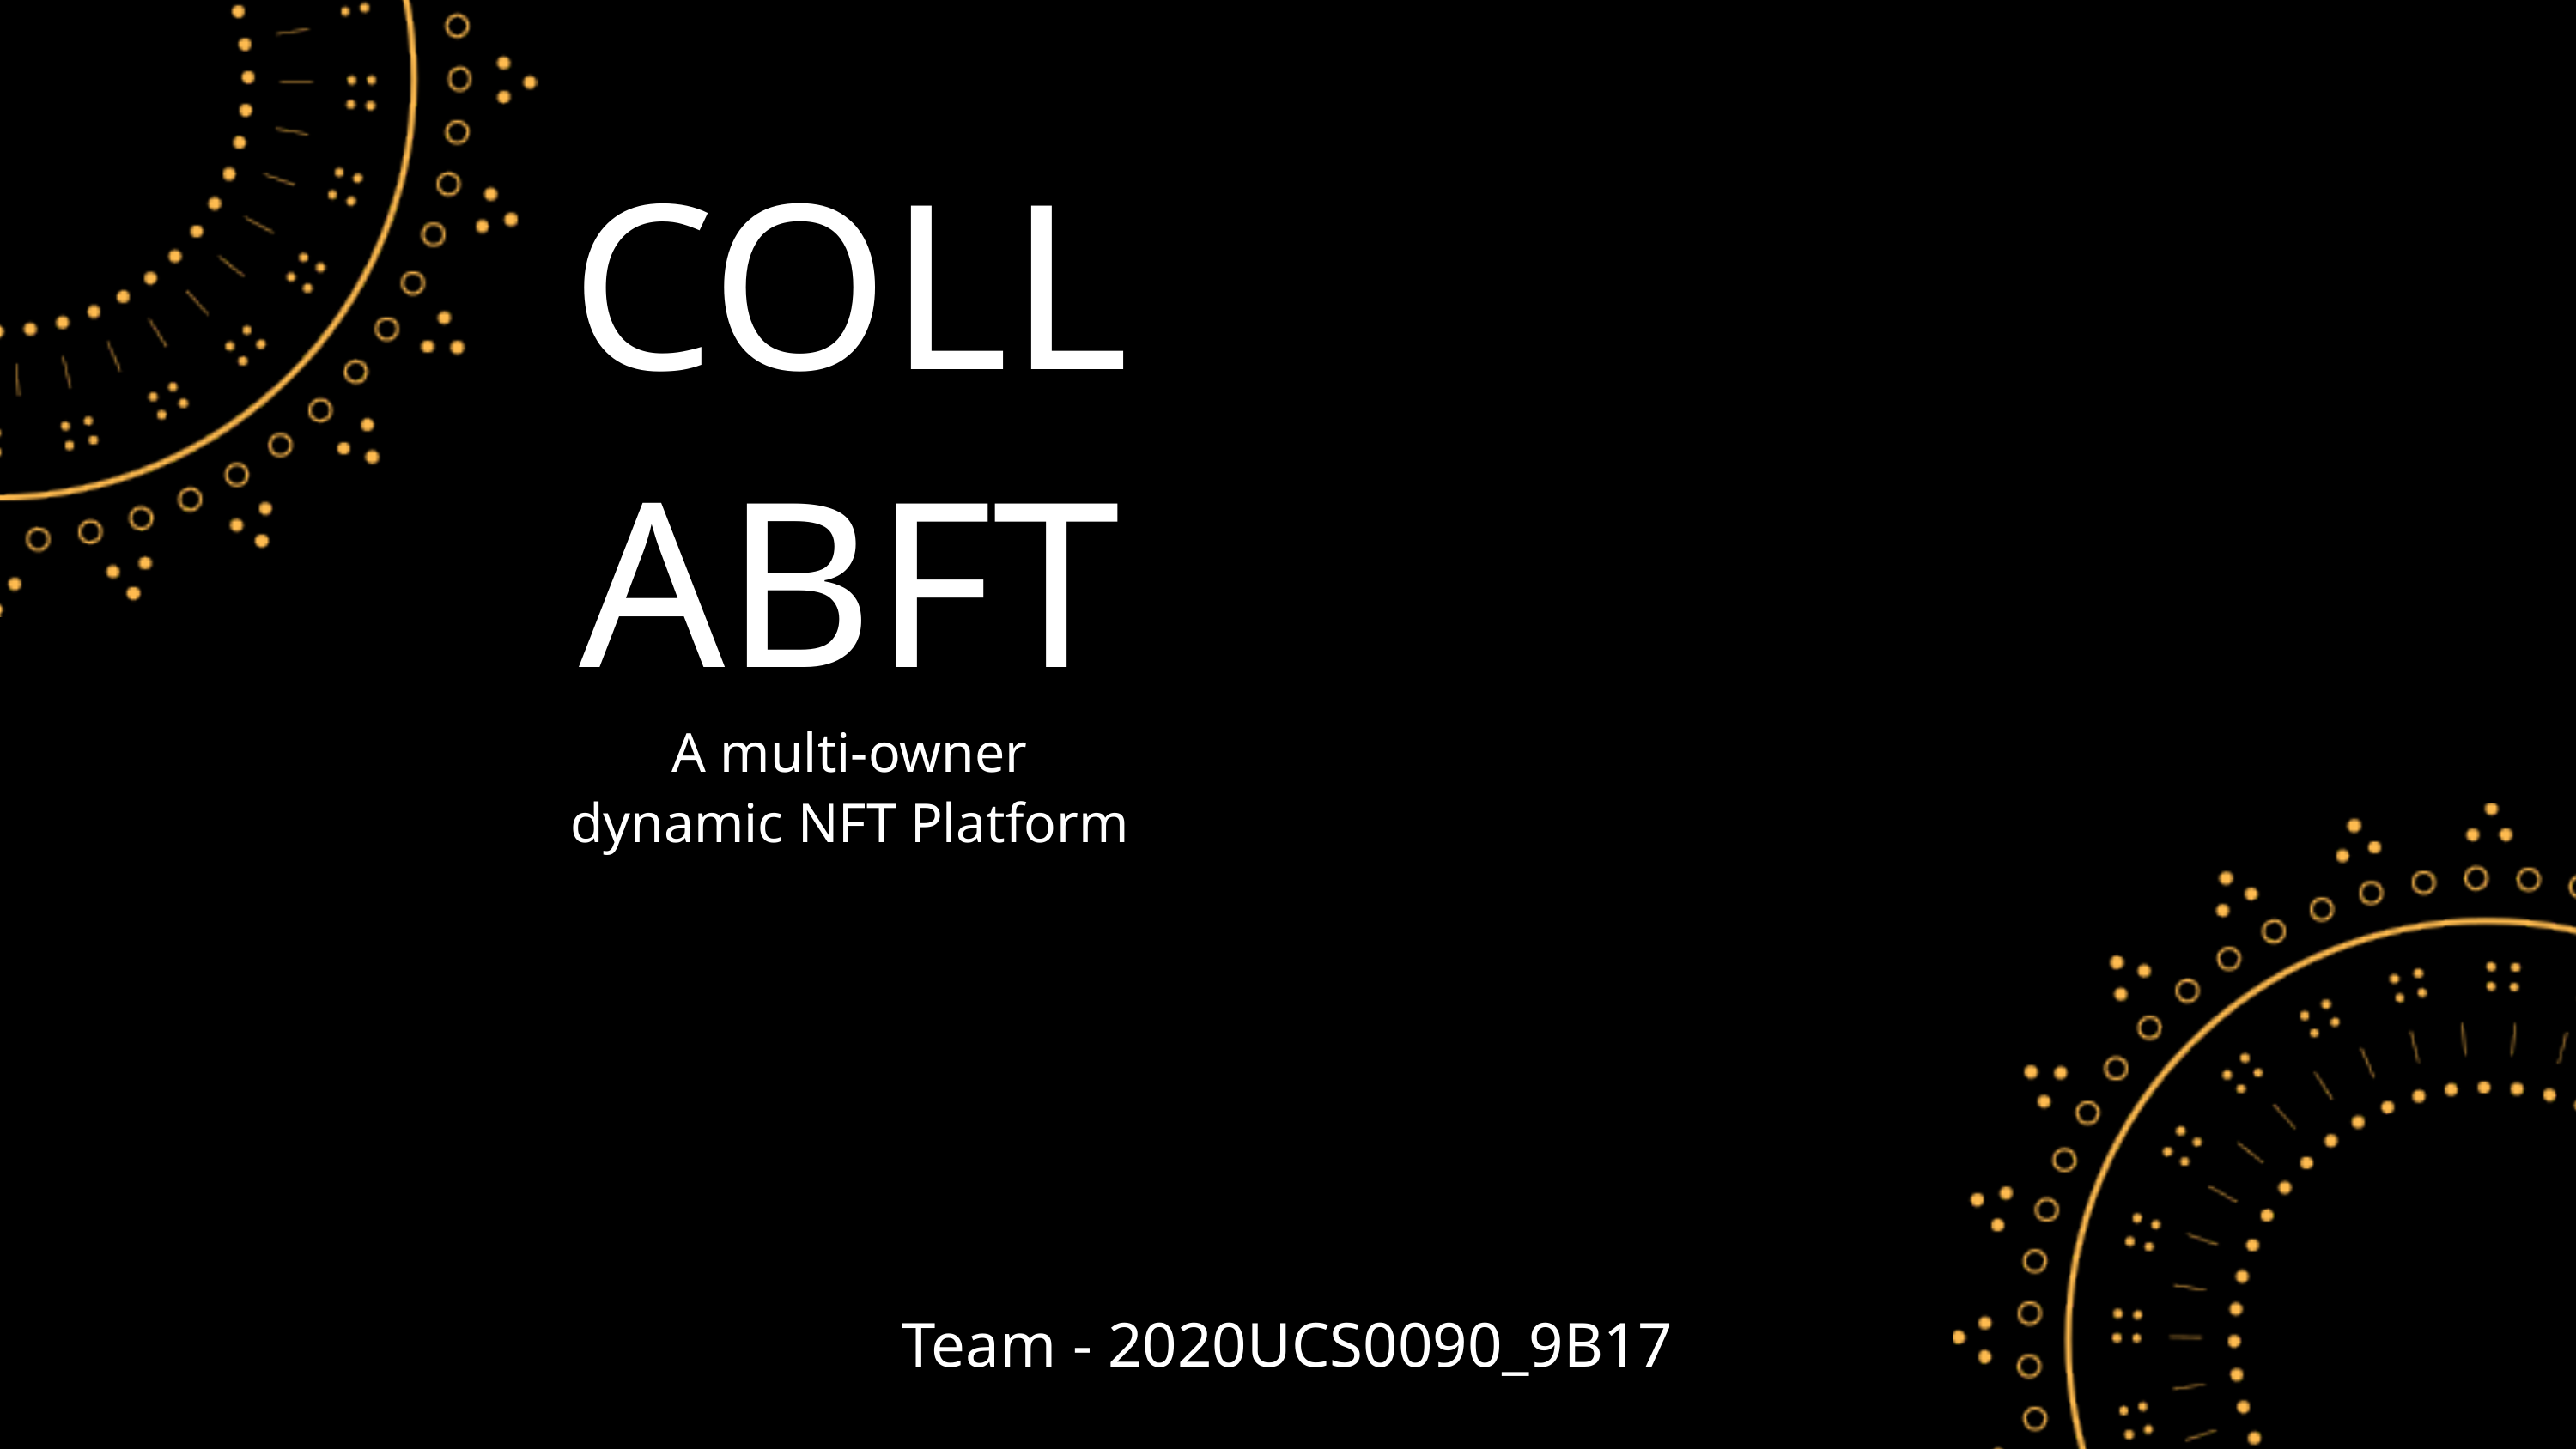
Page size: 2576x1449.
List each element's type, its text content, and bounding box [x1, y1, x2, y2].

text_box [553, 237, 2023, 831]
text_box [0, 0, 539, 617]
text_box Team - 2020UCS0090_9B17 [874, 1294, 1702, 1379]
text_box [1953, 803, 2576, 1449]
